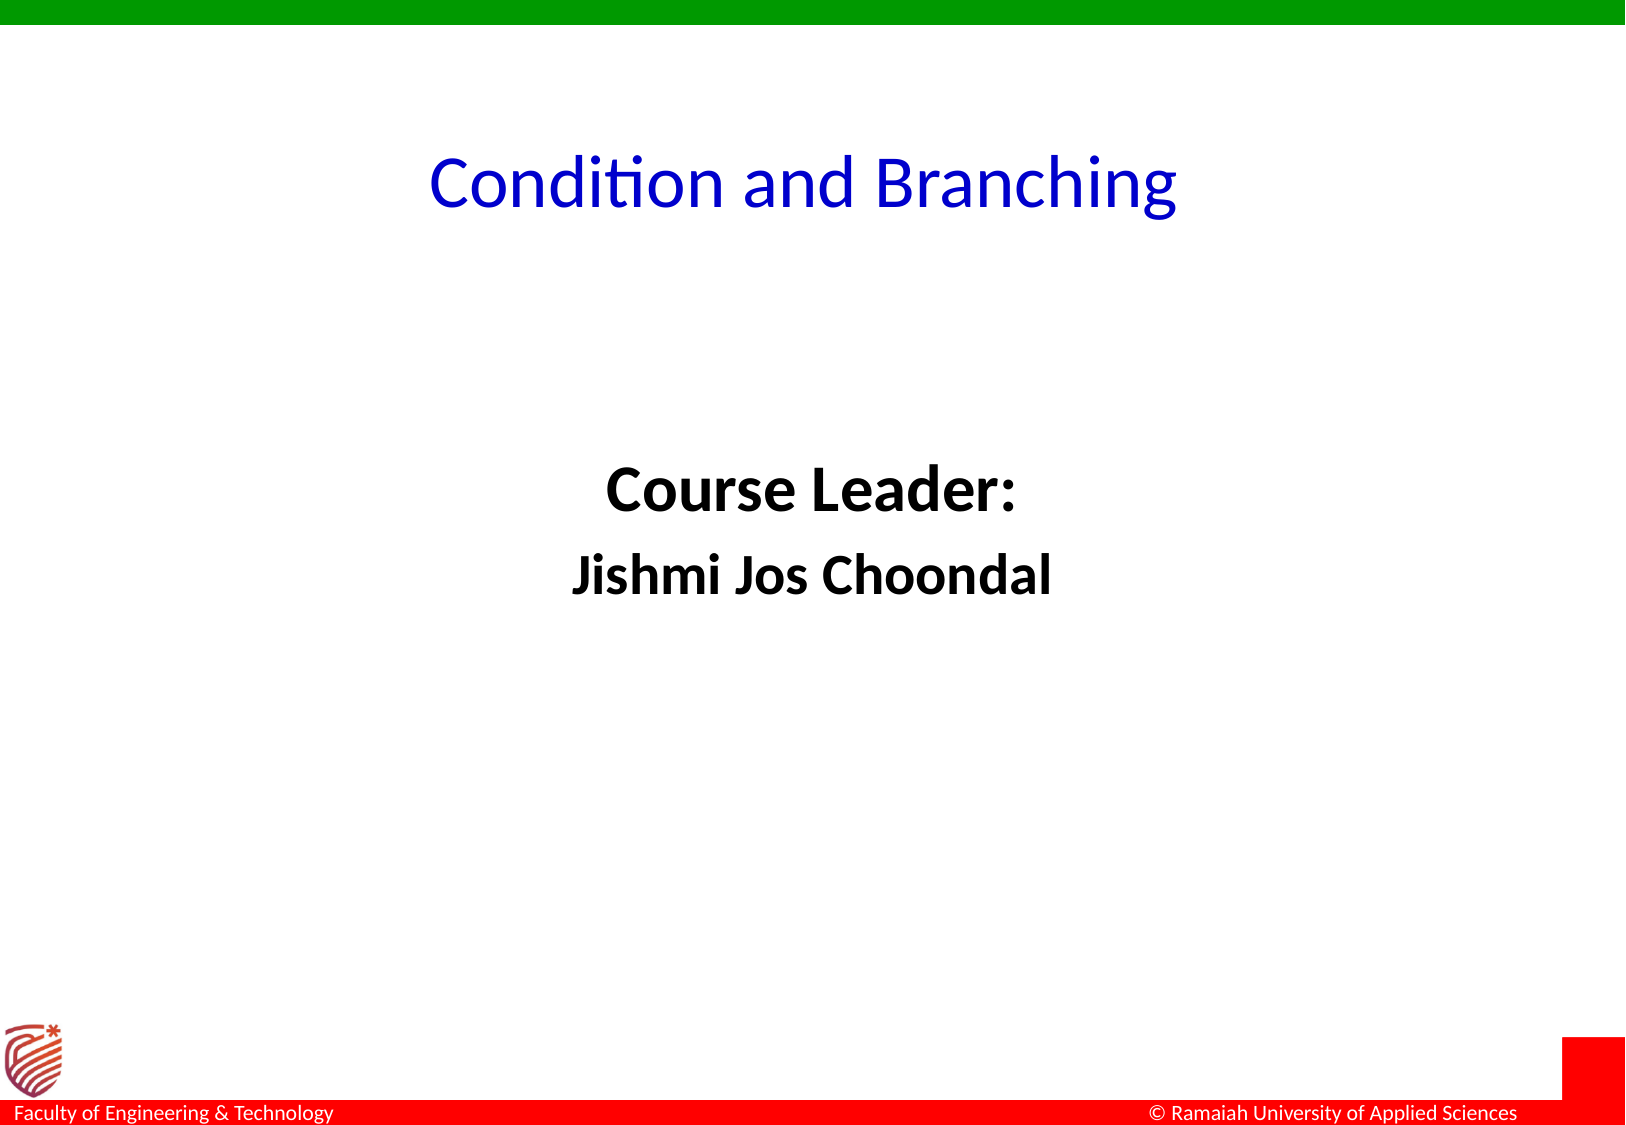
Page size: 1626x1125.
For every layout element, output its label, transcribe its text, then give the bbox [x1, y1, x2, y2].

picture [0, 1013, 69, 1100]
text_box Condition and Branching [225, 125, 1400, 280]
text_box Course Leader: Jishmi Jos Choondal [312, 437, 1313, 955]
